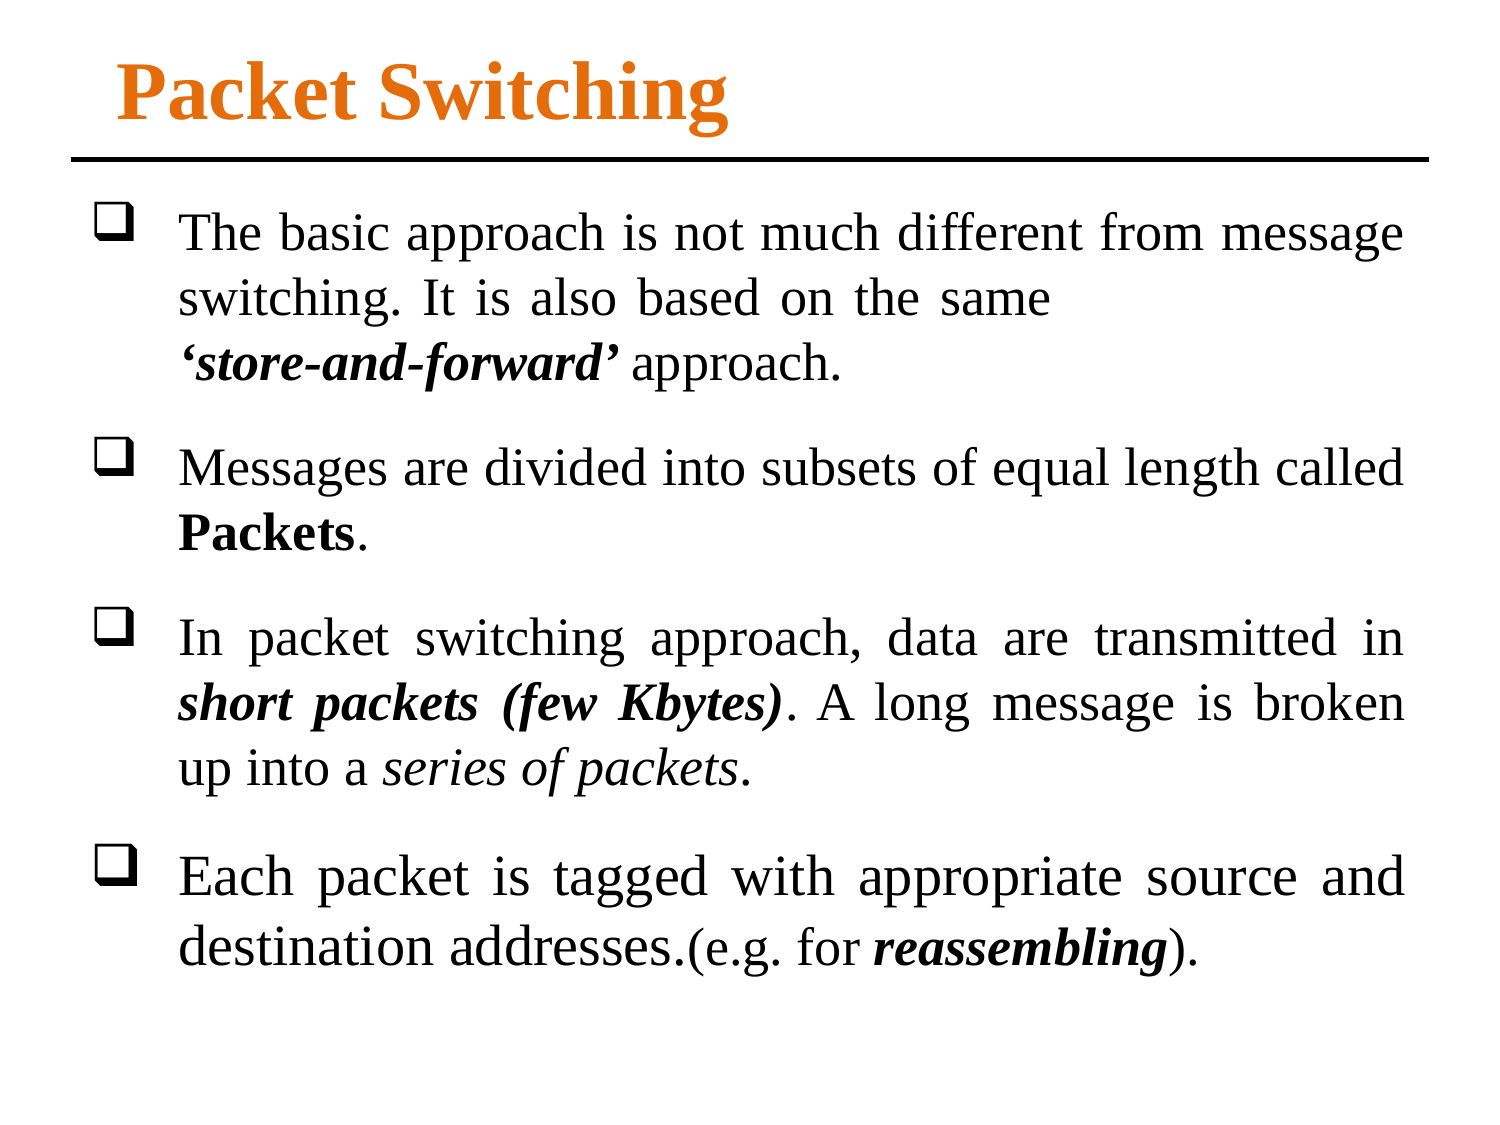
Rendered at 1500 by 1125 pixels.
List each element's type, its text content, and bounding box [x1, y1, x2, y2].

list The basic approach is not much different from message switching. It is also based on the same ‘store-and-forward’ approach. Messages are divided into subsets of equal length called Packets. In packet switching approach, data are transmitted in short packets (few Kbytes). A long message is broken up into a series of packets. Each packet is tagged with appropriate source and destination addresses.(e.g. for reassembling). [75, 188, 1422, 1050]
text_box Packet Switching [101, 29, 1399, 144]
